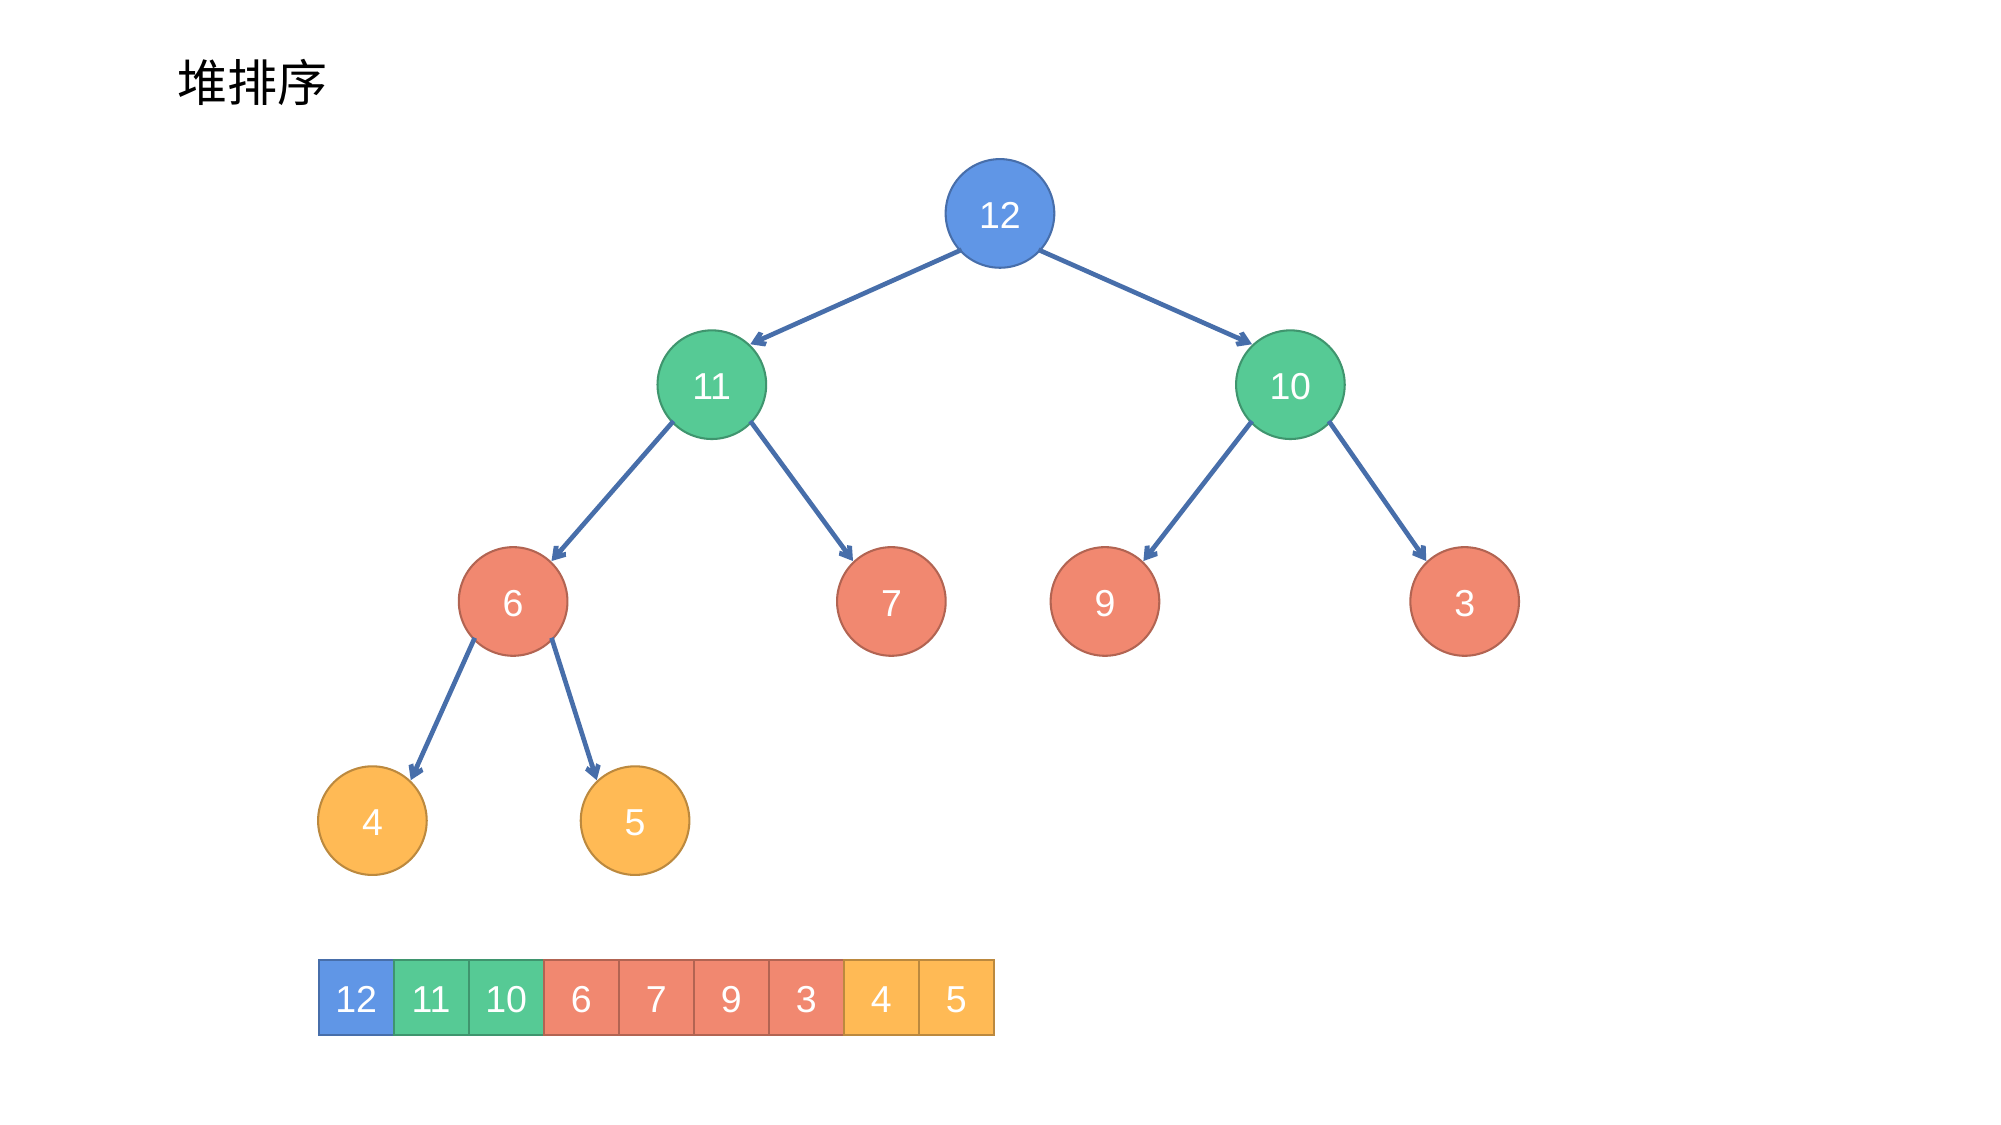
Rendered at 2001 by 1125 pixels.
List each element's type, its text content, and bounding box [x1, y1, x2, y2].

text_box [1038, 249, 1253, 345]
text_box 12 [944, 158, 1056, 269]
text_box 5 [579, 765, 691, 876]
text_box 7 [836, 546, 947, 657]
text_box 11 [393, 959, 468, 1036]
text_box 堆排序 [162, 43, 544, 119]
text_box 4 [843, 959, 918, 1036]
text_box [750, 249, 962, 345]
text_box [1143, 421, 1253, 562]
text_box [1328, 421, 1427, 562]
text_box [410, 637, 475, 781]
text_box 6 [543, 959, 618, 1036]
text_box 3 [1409, 546, 1521, 657]
text_box 6 [457, 546, 569, 657]
text_box 10 [468, 959, 543, 1036]
text_box 12 [318, 959, 393, 1036]
text_box 5 [918, 959, 995, 1036]
text_box 11 [656, 329, 768, 441]
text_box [551, 637, 597, 781]
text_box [750, 421, 853, 562]
text_box 4 [317, 765, 428, 876]
text_box 9 [1049, 546, 1161, 657]
text_box 7 [618, 959, 693, 1036]
text_box 3 [768, 959, 843, 1036]
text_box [551, 421, 674, 562]
text_box 10 [1235, 329, 1346, 441]
text_box 9 [693, 959, 768, 1036]
